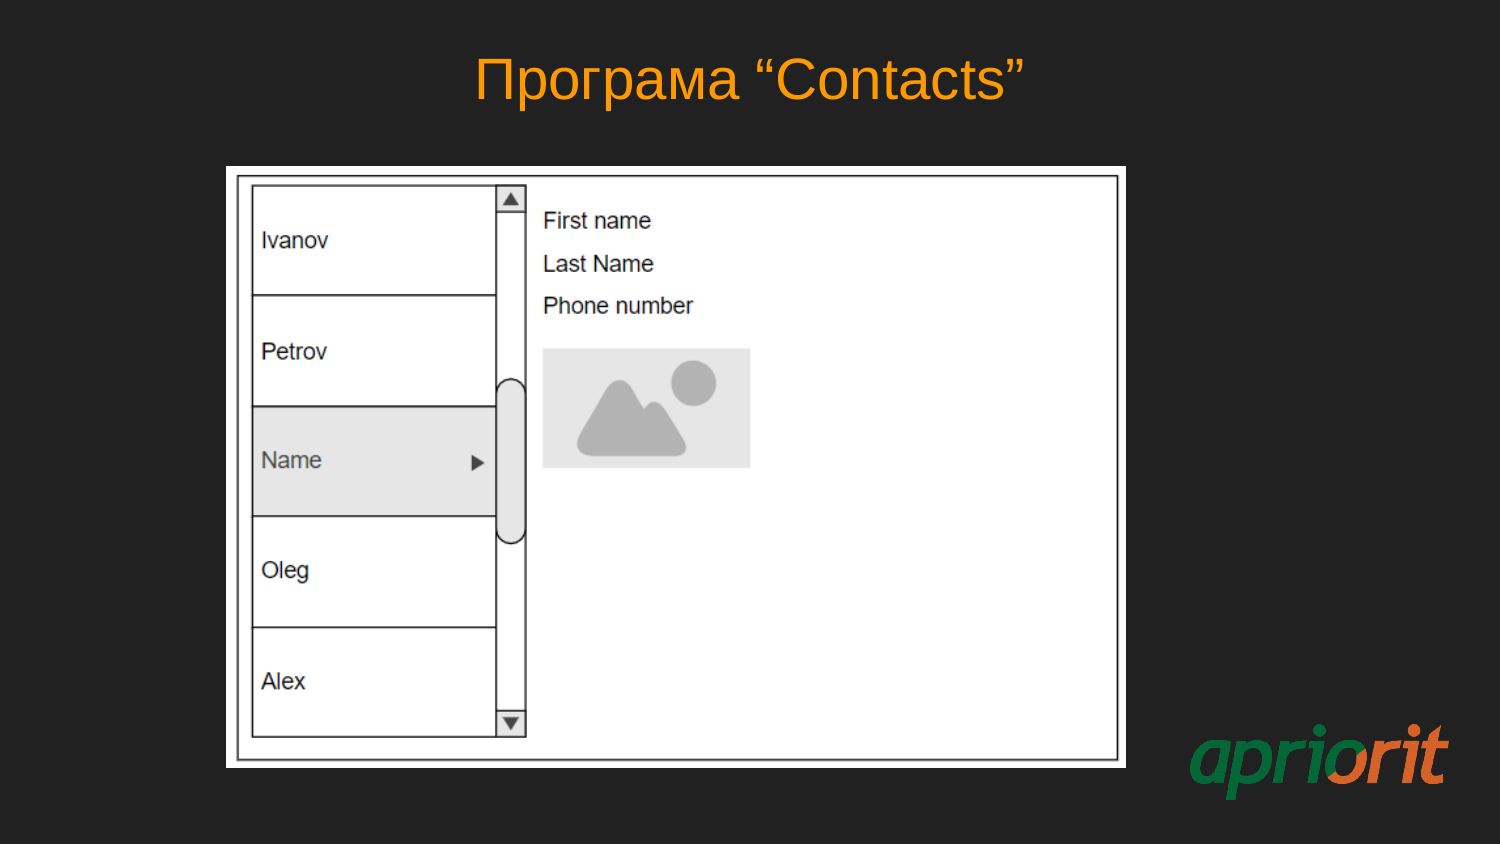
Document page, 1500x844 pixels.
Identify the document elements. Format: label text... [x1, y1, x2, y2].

picture [226, 166, 1126, 768]
picture [1189, 724, 1450, 800]
title Програма “Contacts” [51, 25, 1449, 120]
